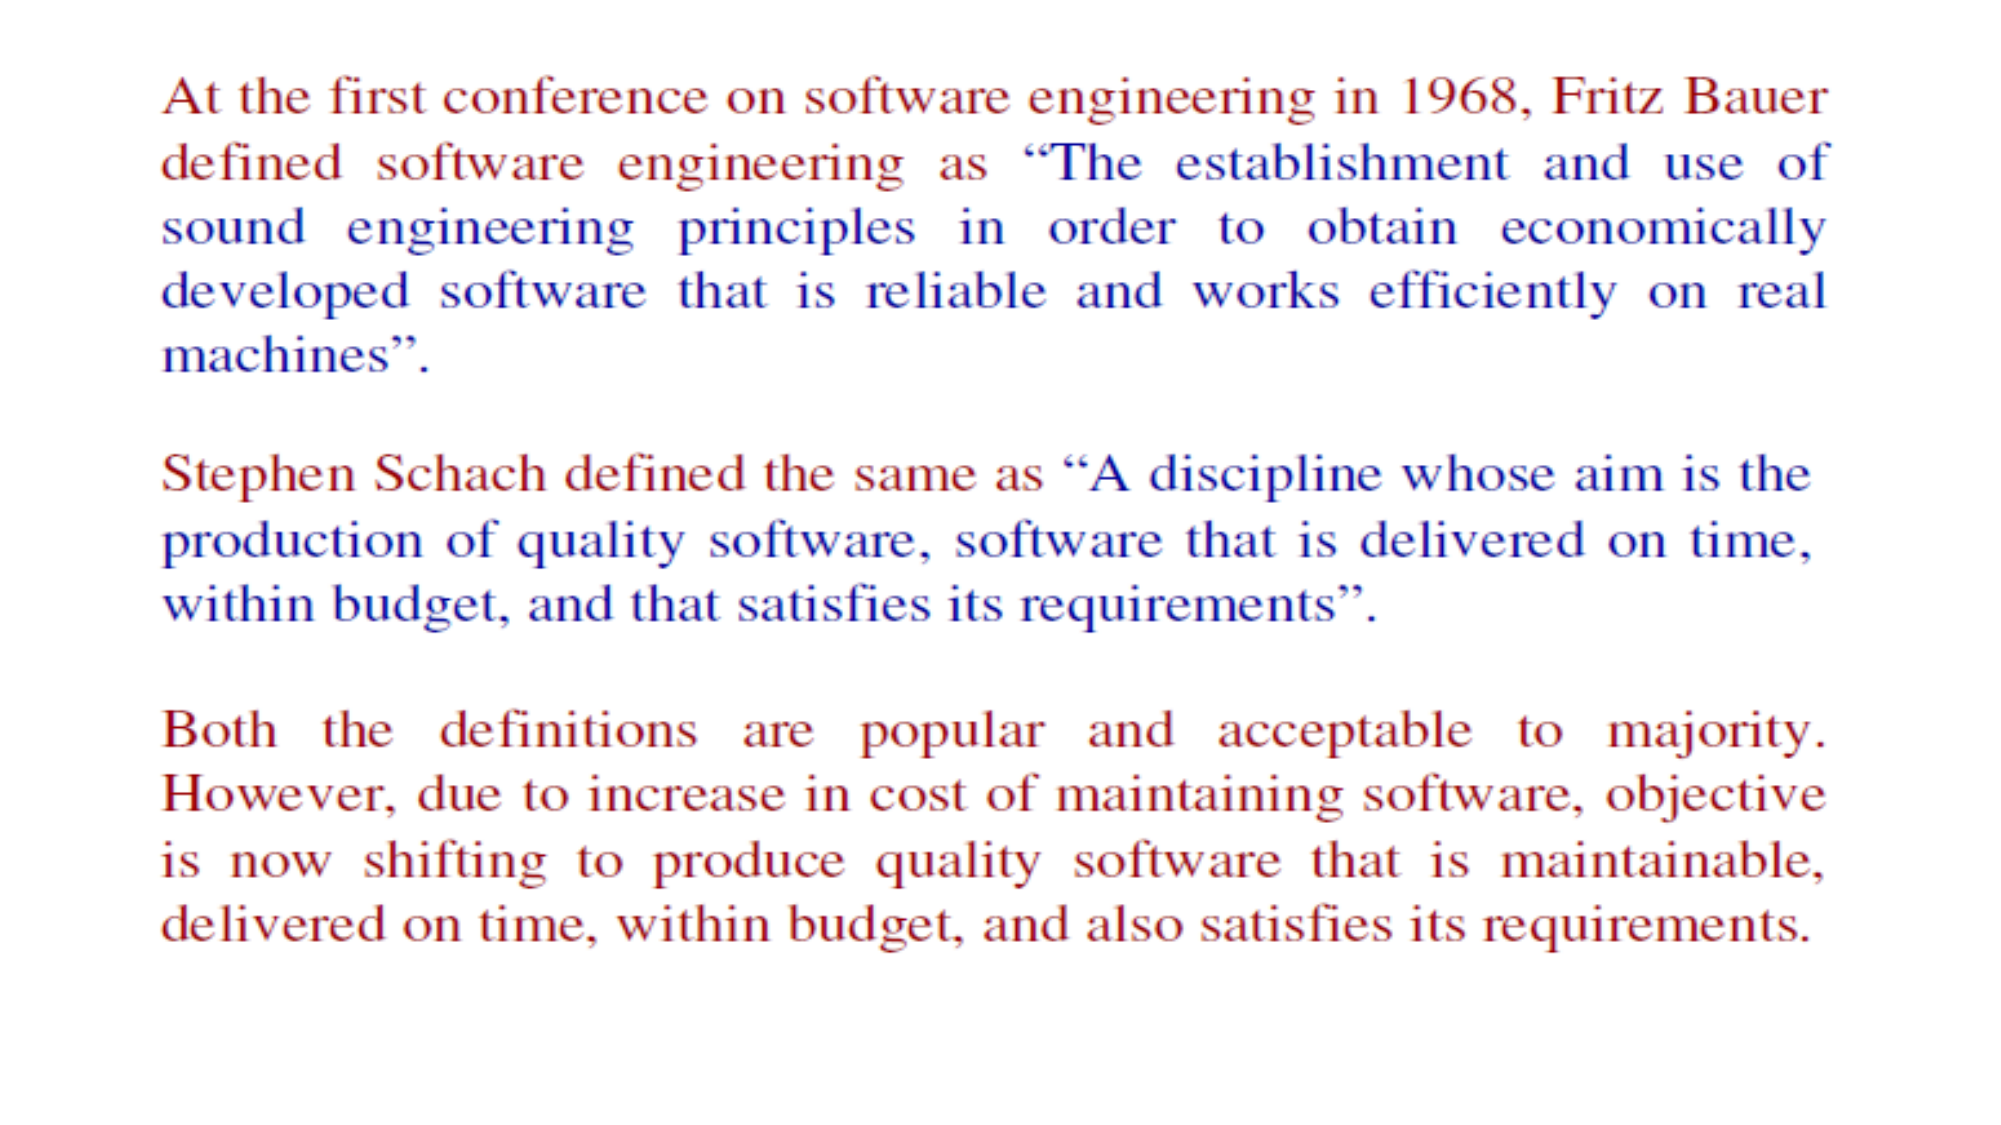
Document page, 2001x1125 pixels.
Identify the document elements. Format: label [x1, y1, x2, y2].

picture [133, 57, 1886, 967]
